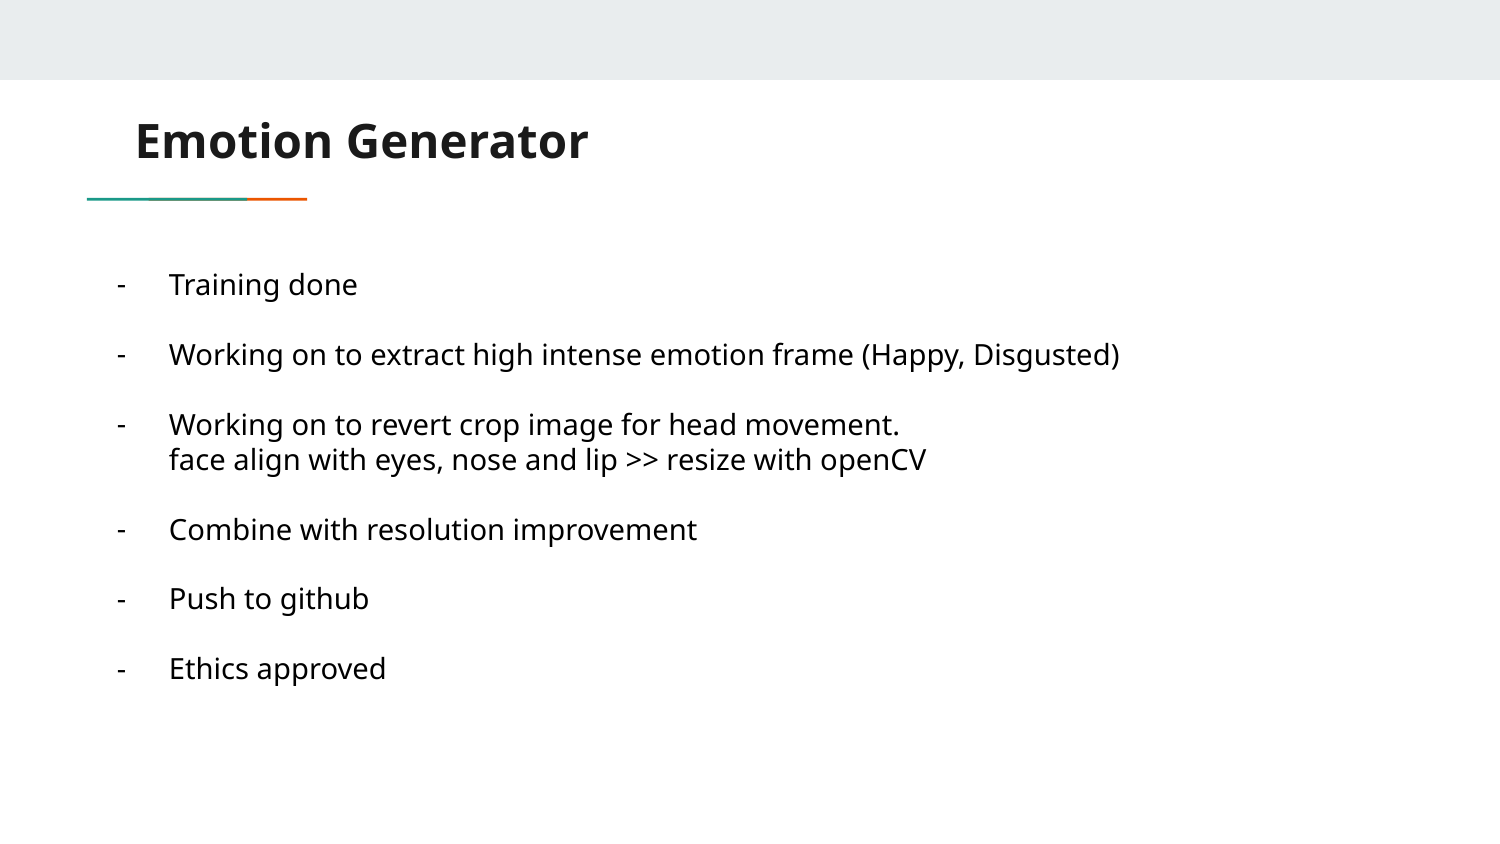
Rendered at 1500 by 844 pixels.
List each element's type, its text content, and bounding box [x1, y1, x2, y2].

title Emotion Generator [119, 95, 1381, 184]
text_box Training done Working on to extract high intense emotion frame (Happy, Disgusted) Working on to revert crop image for head movement. face align with eyes, nose and lip >> resize with openCV Combine with resolution improvement Push to github Ethics approved [78, 251, 1456, 788]
